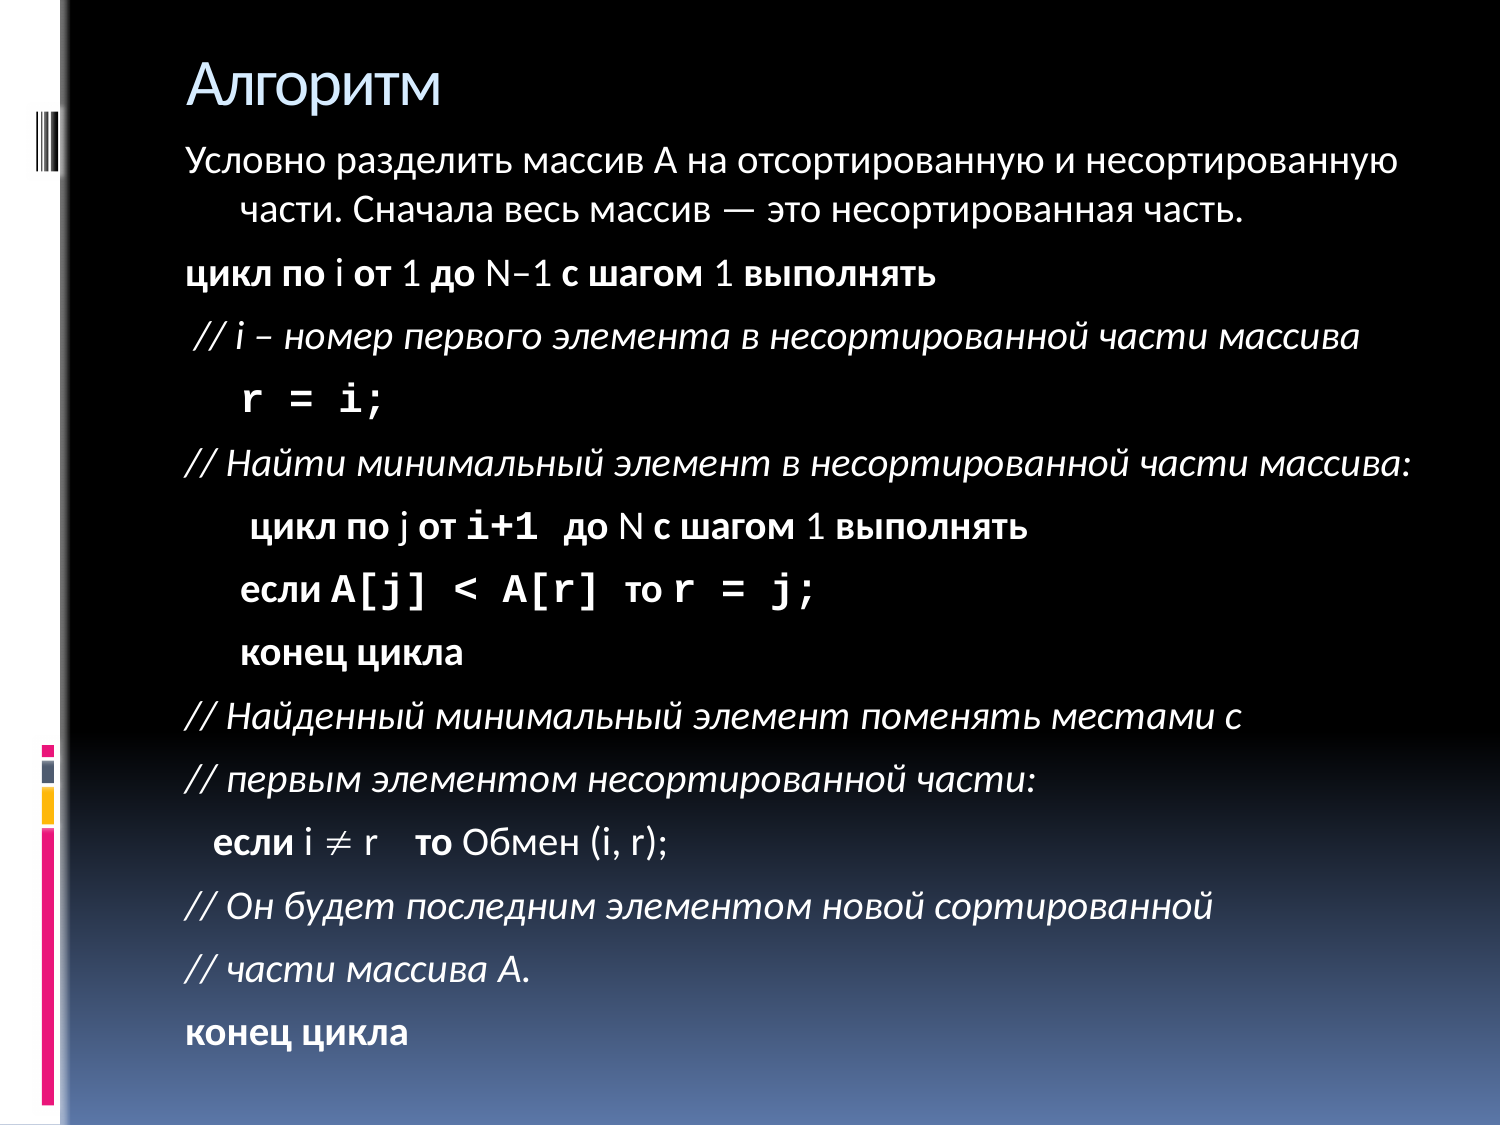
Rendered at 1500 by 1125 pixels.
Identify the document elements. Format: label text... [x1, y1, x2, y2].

title Алгоритм [171, 31, 1402, 125]
list Условно разделить массив А на отсортированную и несортированную части. Сначала весь массив — это несортированная часть. цикл по i от 1 до N–1 с шагом 1 выполнять // i – номер первого элемента в несортированной части массива r = i; // Найти минимальный элемент в несортированной части массива: цикл по j от i+1 до N с шагом 1 выполнять если А[j] < A[r] то r = j; конец цикла // Найденный минимальный элемент поменять местами с // первым элементом несортированной части: если i  r то Обмен (i, r); // Он будет последним элементом новой сортированной // части массива A. конец цикла [159, 125, 1472, 1063]
